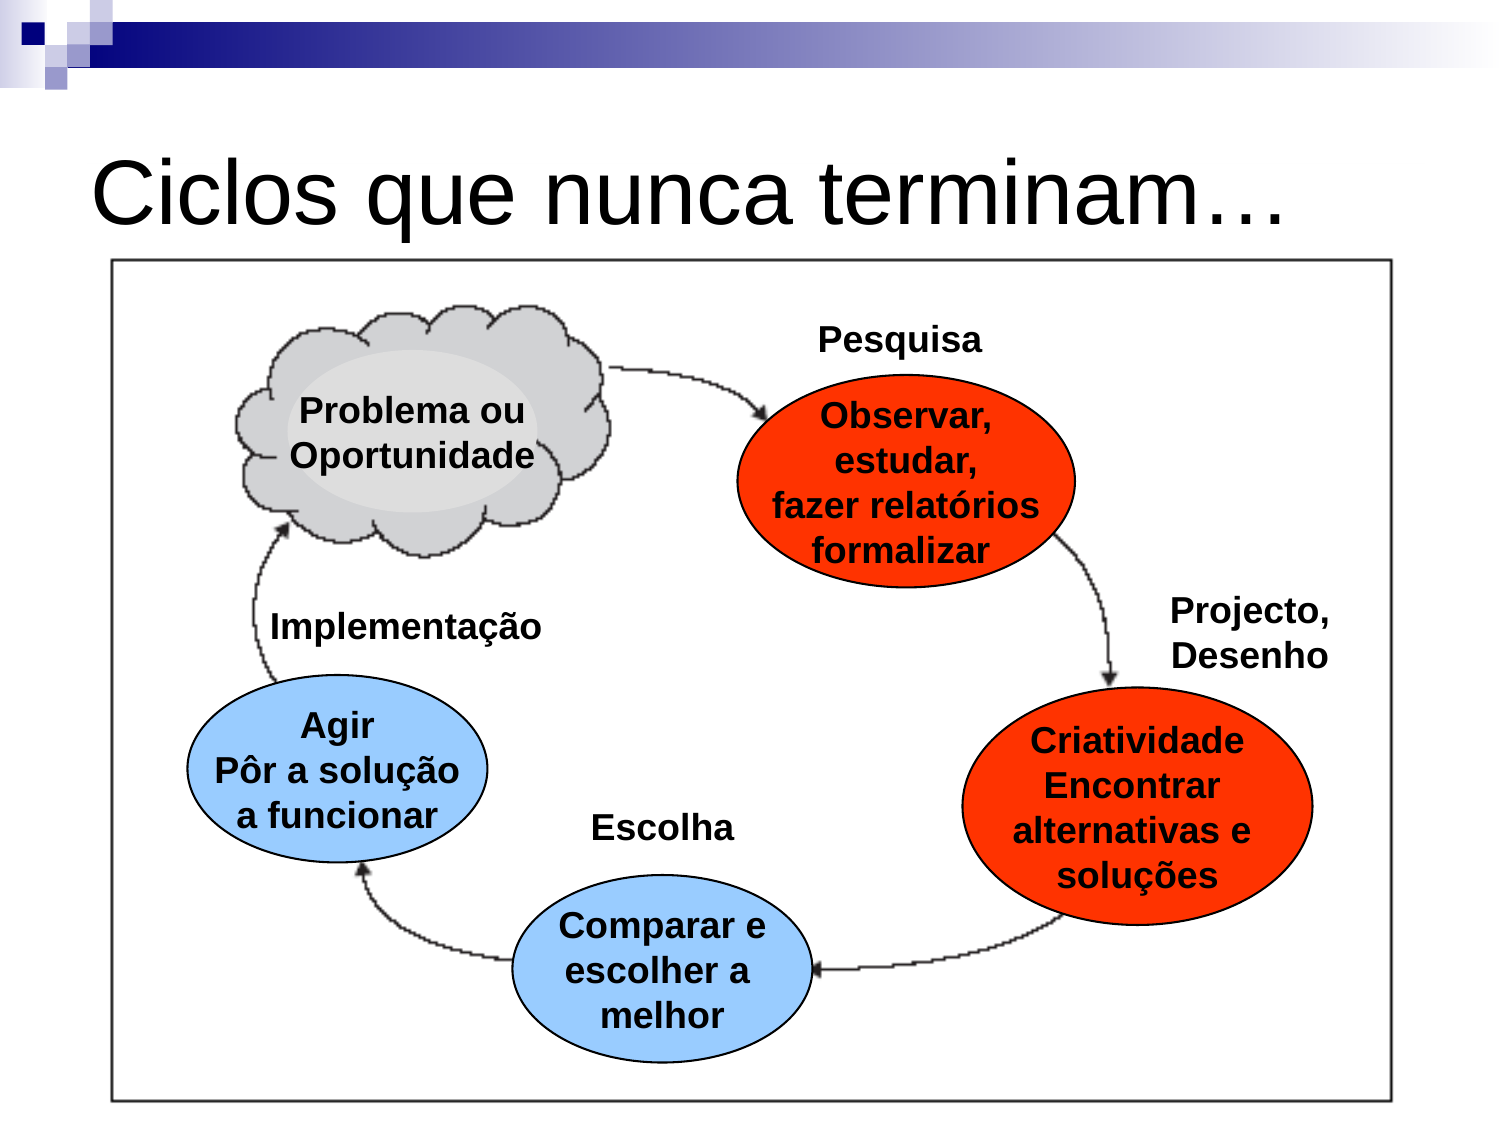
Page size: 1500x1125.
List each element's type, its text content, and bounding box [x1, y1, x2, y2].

title Ciclos que nunca terminam… [75, 75, 1425, 300]
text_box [87, 162, 1426, 1125]
